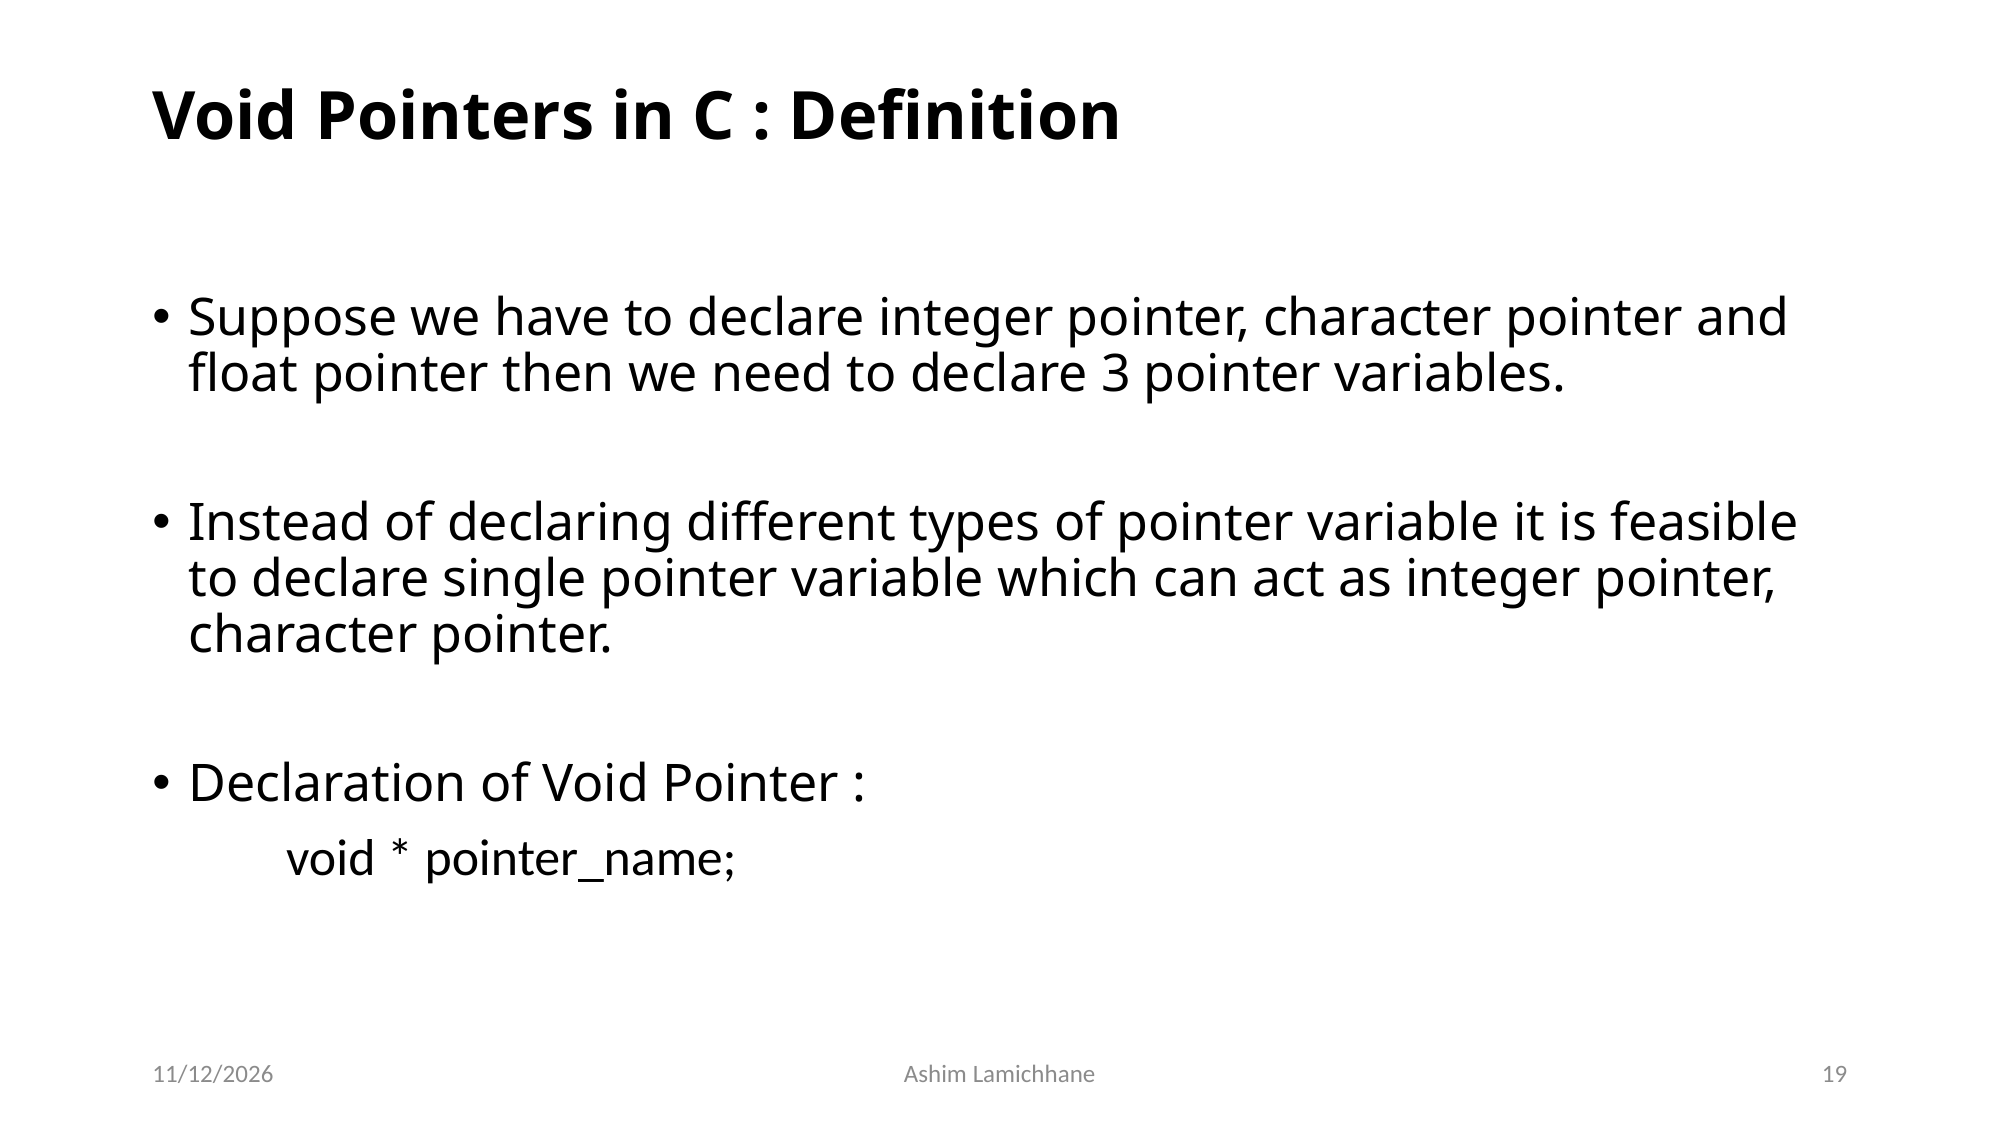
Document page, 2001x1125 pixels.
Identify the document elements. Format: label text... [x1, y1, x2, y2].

title Void Pointers in C : Definition [137, 59, 1863, 177]
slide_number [137, 1042, 588, 1103]
footer Ashim Lamichhane [662, 1042, 1338, 1103]
slide_number 19 [1412, 1042, 1863, 1103]
list Suppose we have to declare integer pointer, character pointer and float pointer then we need to declare 3 pointer variables. Instead of declaring different types of pointer variable it is feasible to declare single pointer variable which can act as integer pointer, character pointer. Declaration of Void Pointer : void * pointer_name; [137, 202, 1863, 1014]
